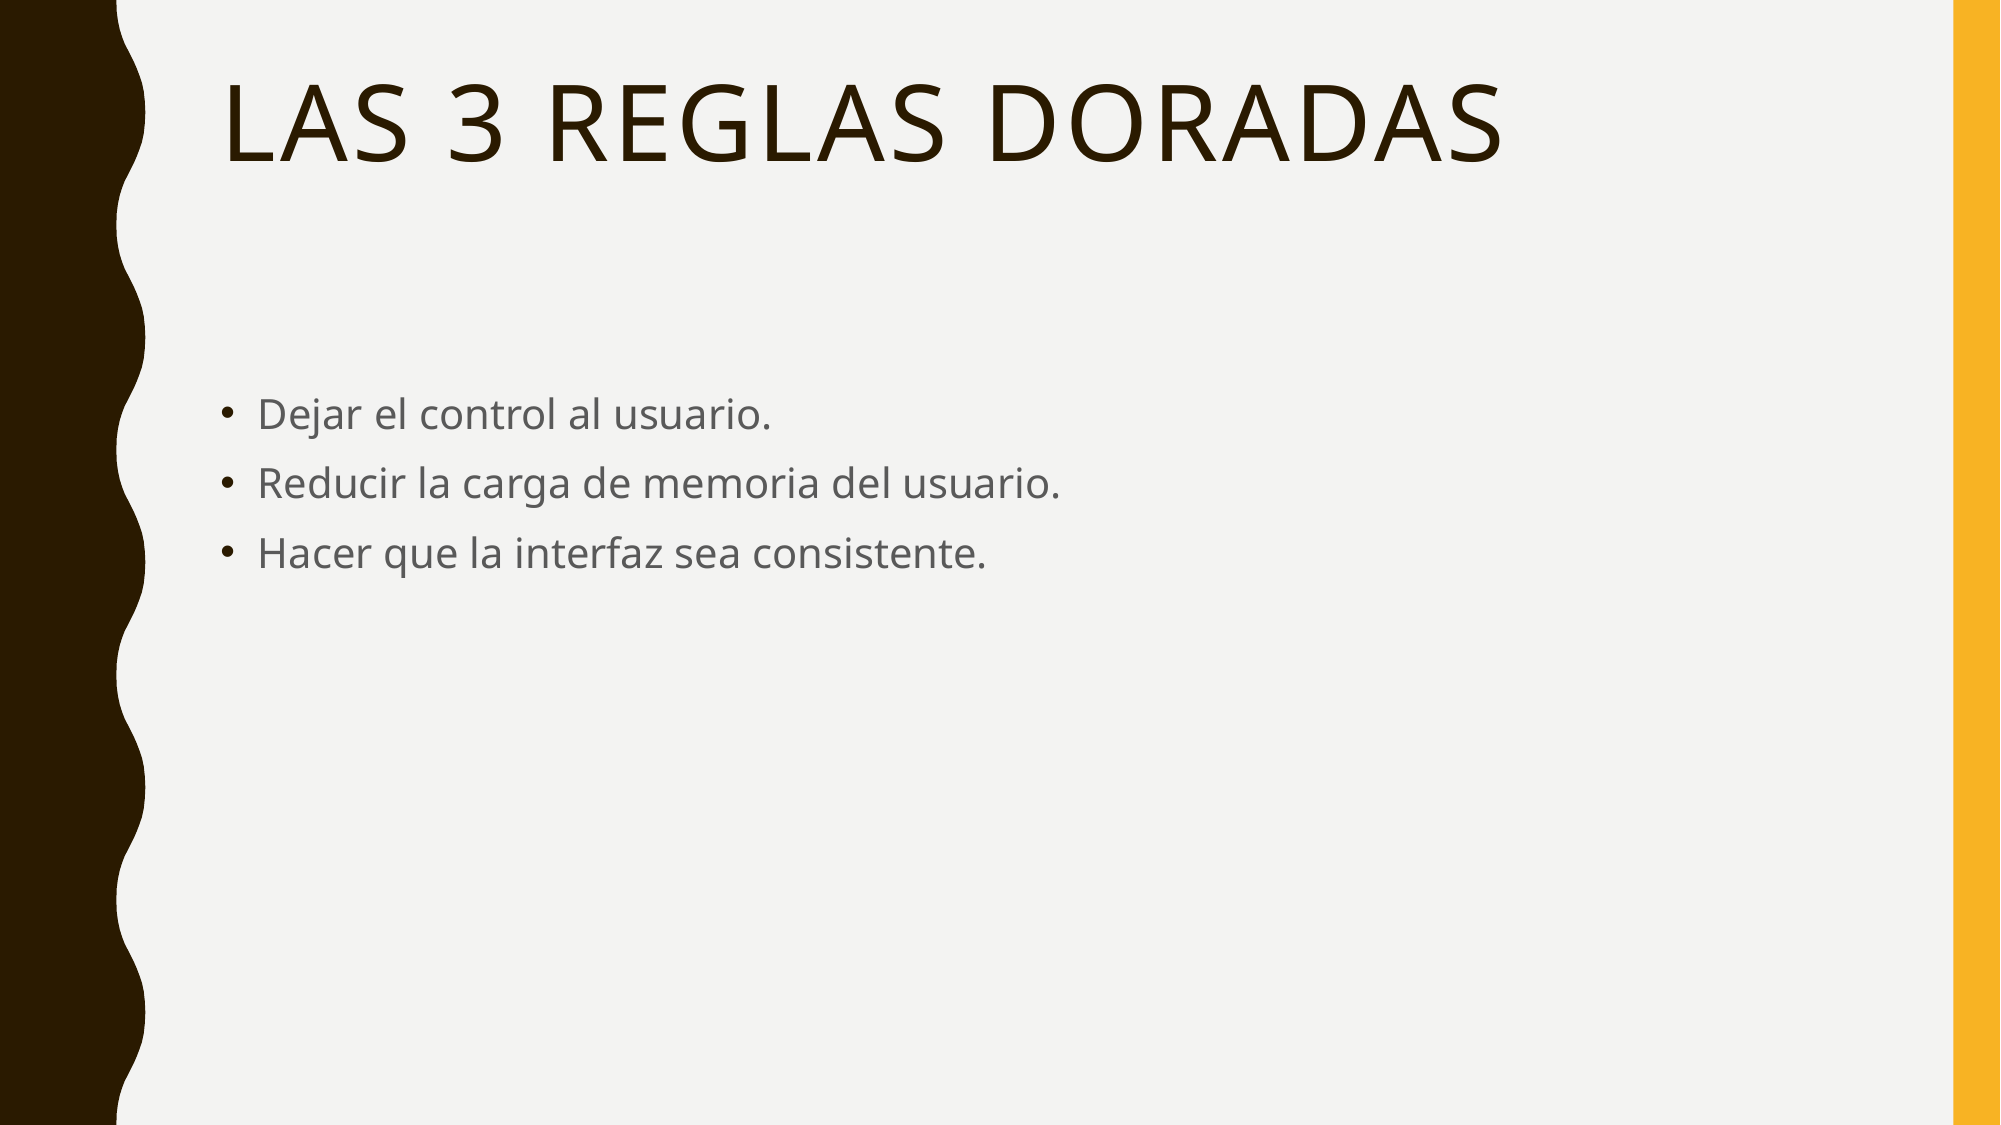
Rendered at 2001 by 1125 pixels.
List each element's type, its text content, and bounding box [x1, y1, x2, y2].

list Dejar el control al usuario. Reducir la carga de memoria del usuario. Hacer que la interfaz sea consistente. [205, 375, 1875, 965]
title Las 3 reglas doradas [205, 62, 1875, 308]
